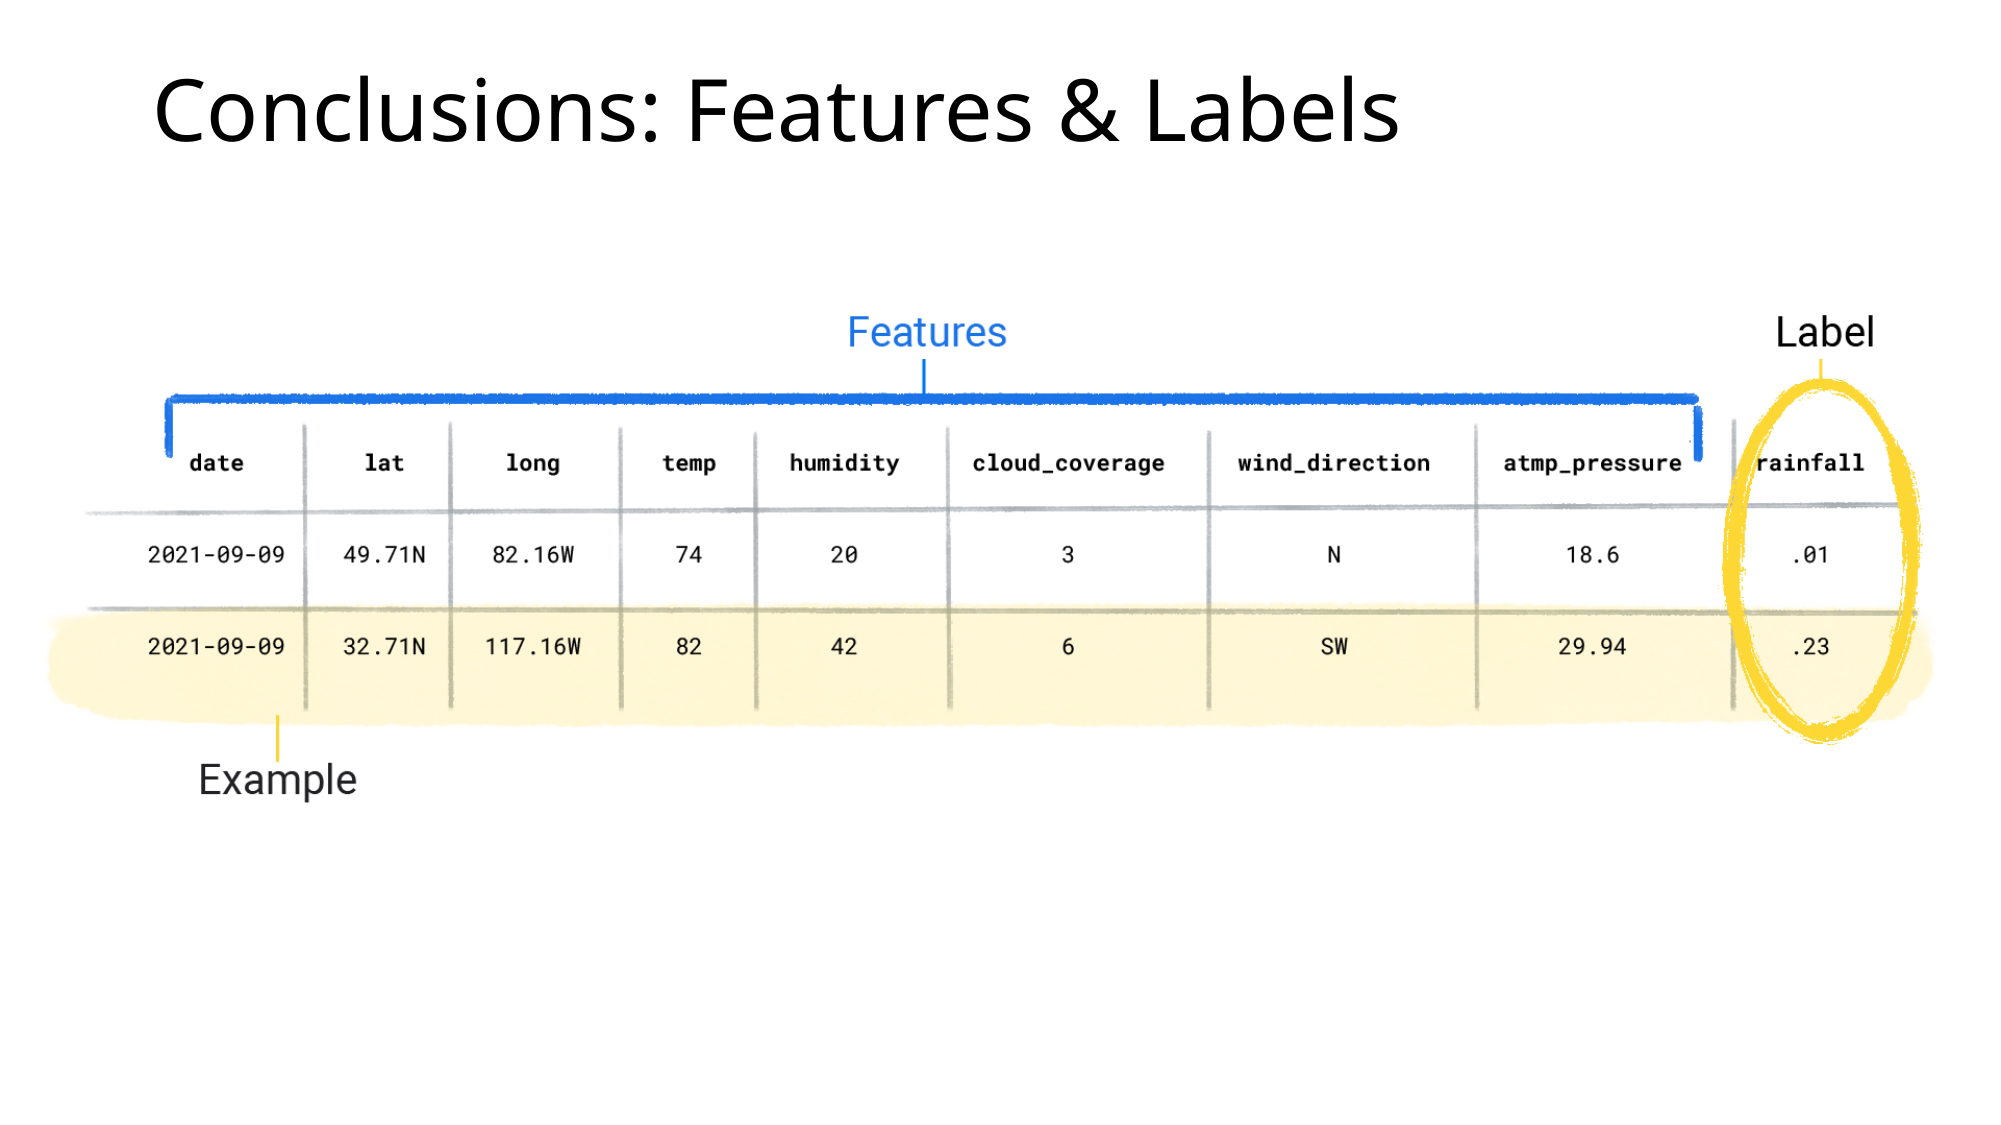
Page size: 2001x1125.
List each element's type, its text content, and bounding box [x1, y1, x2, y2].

picture [0, 261, 2000, 863]
title Conclusions: Features & Labels [137, 59, 1863, 169]
